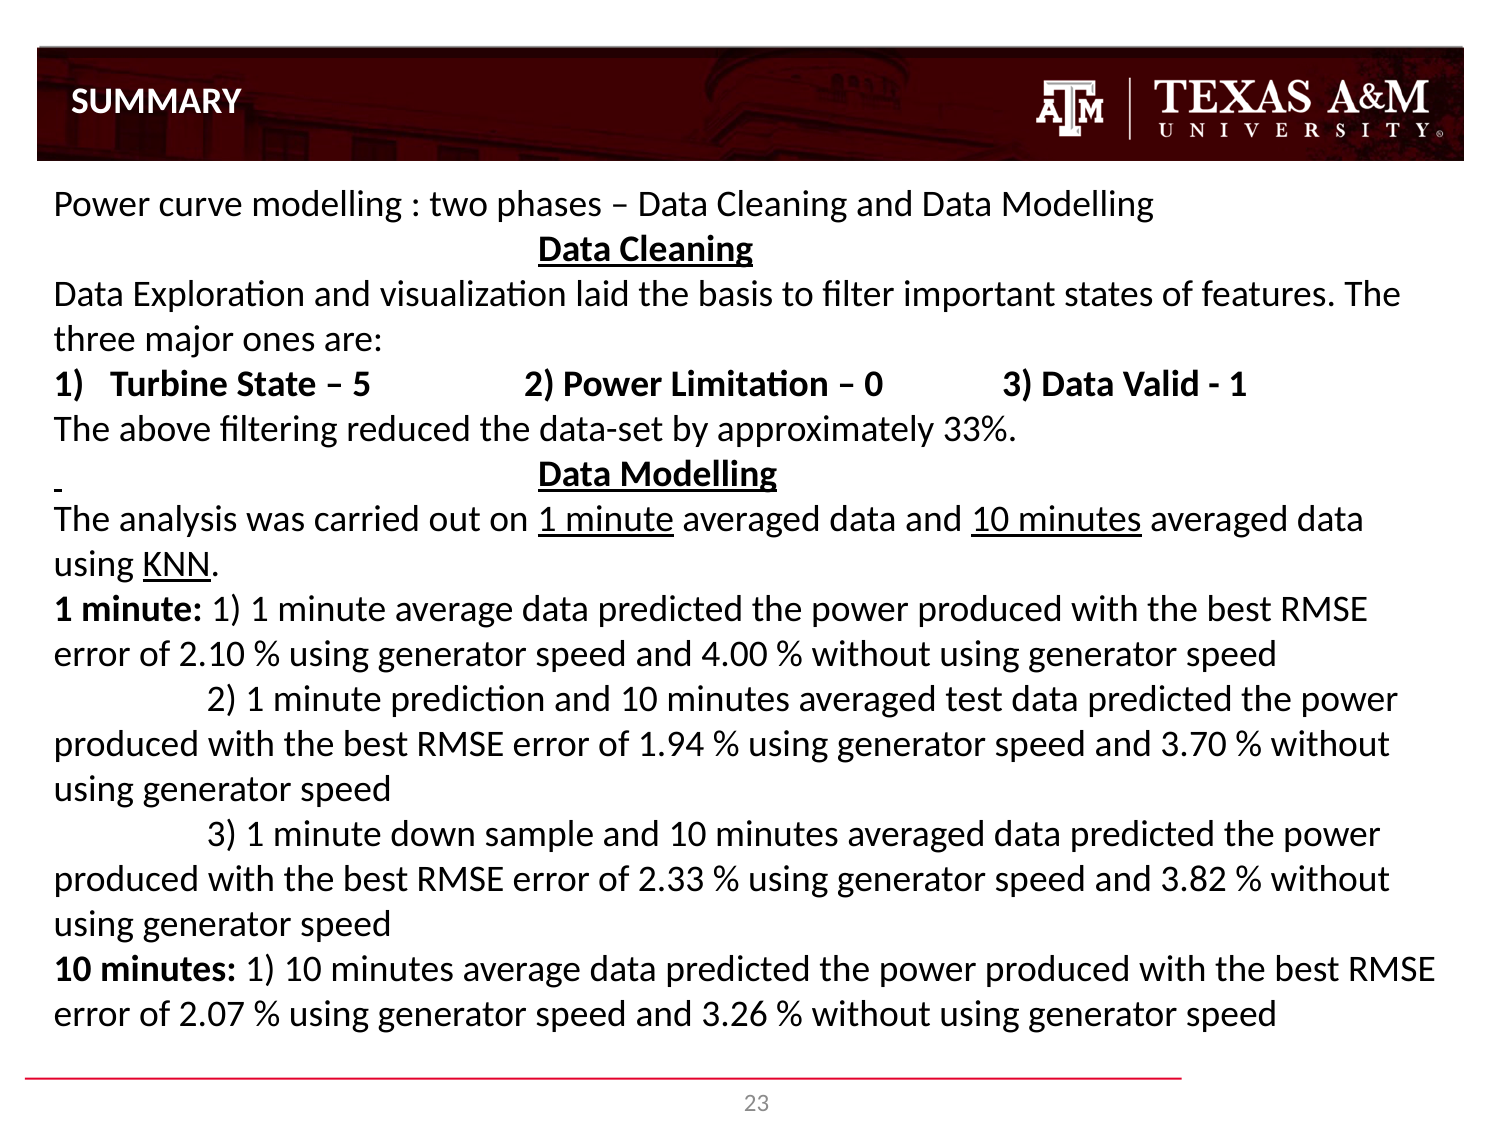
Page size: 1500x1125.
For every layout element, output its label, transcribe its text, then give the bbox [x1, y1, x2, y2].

picture [37, 45, 1464, 161]
text_box SUMMARY [56, 68, 435, 129]
text_box Power curve modelling : two phases – Data Cleaning and Data Modelling Data Cleaning Data Exploration and visualization laid the basis to filter important states of features. The three major ones are: Turbine State – 5 2) Power Limitation – 0 3) Data Valid - 1 The above filtering reduced the data-set by approximately 33%. Data Modelling The analysis was carried out on 1 minute averaged data and 10 minutes averaged data using KNN. 1 minute: 1) 1 minute average data predicted the power produced with the best RMSE error of 2.10 % using generator speed and 4.00 % without using generator speed 2) 1 minute prediction and 10 minutes averaged test data predicted the power produced with the best RMSE error of 1.94 % using generator speed and 3.70 % without using generator speed 3) 1 minute down sample and 10 minutes averaged data predicted the power produced with the best RMSE error of 2.33 % using generator speed and 3.82 % without using generator speed 10 minutes: 1) 10 minutes average data predicted the power produced with the best RMSE error of 2.07 % using generator speed and 3.26 % without using generator speed [38, 171, 1463, 1125]
